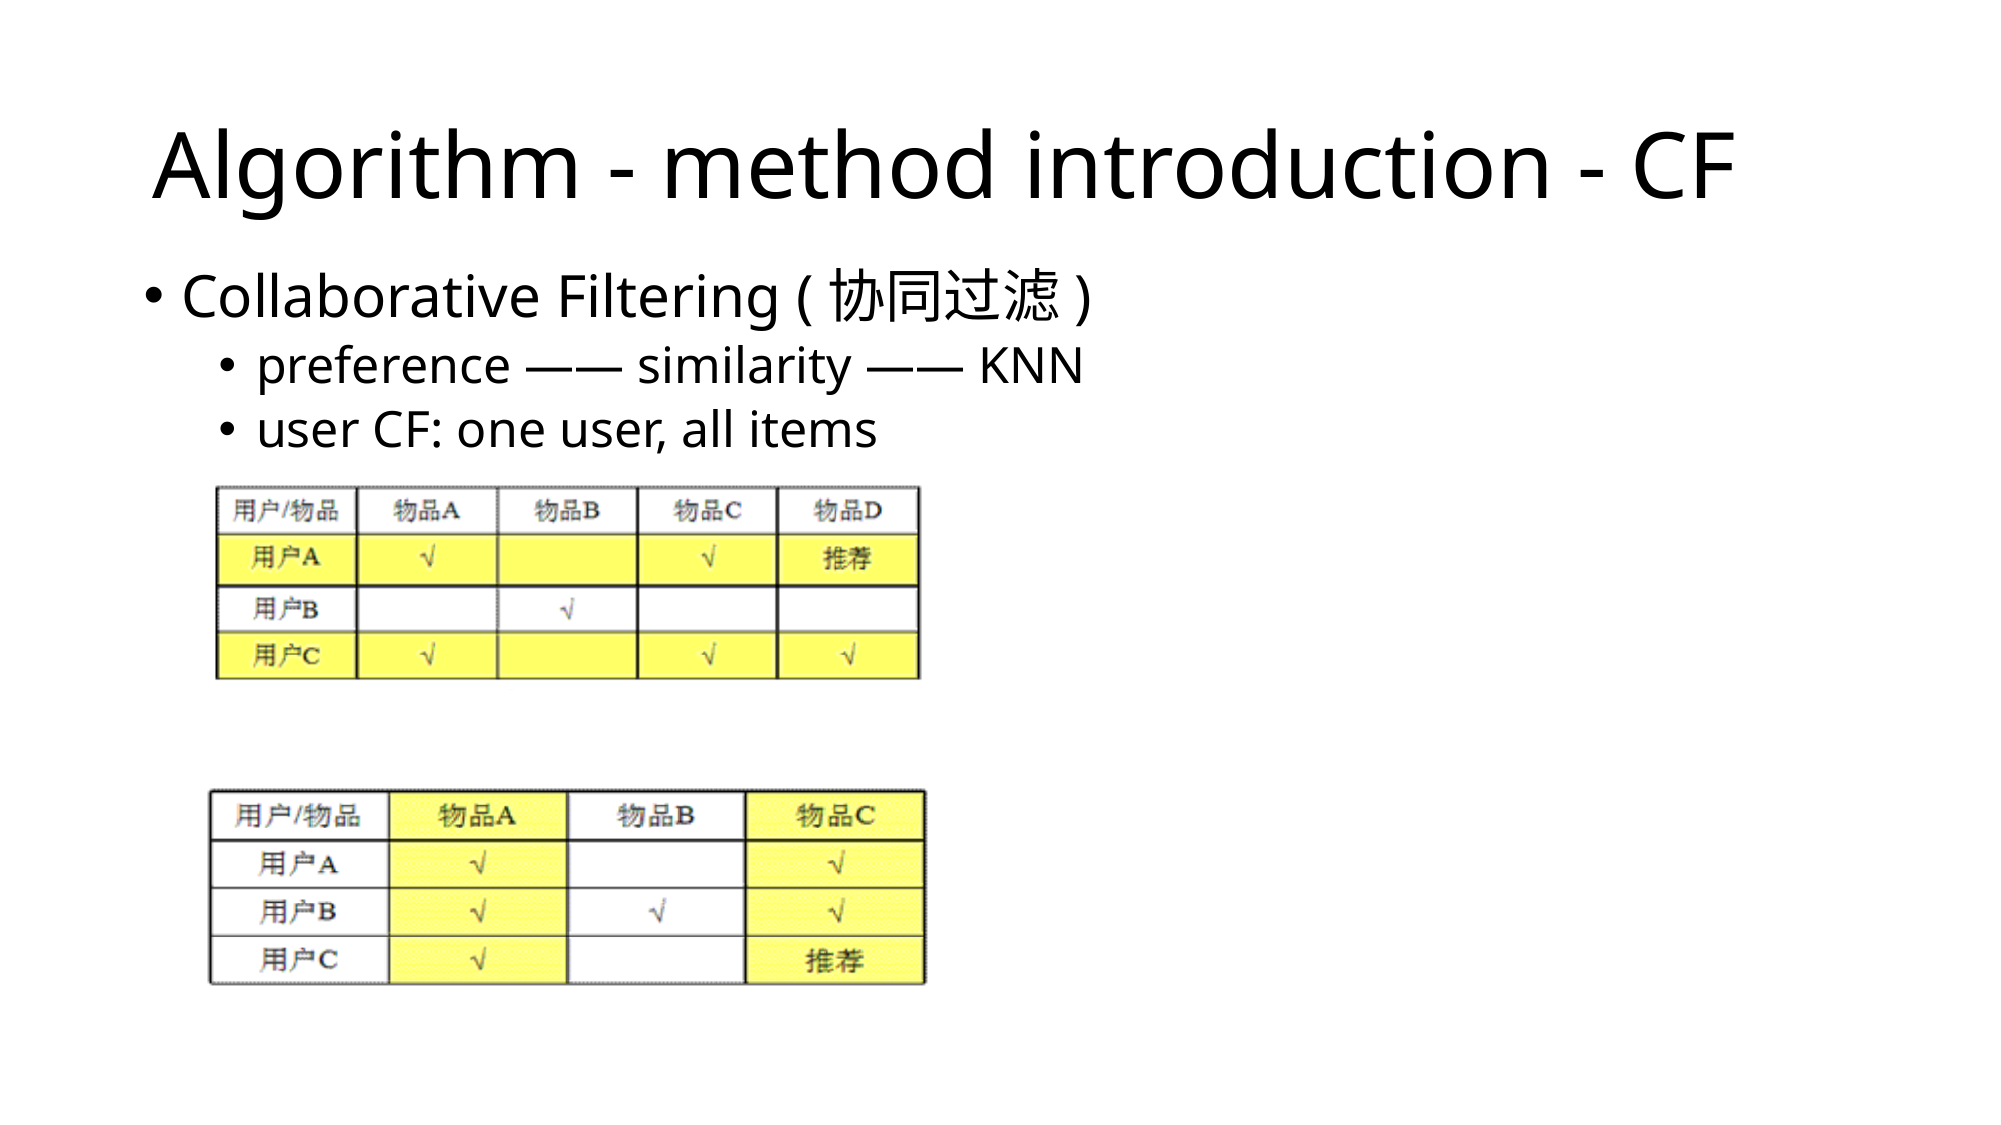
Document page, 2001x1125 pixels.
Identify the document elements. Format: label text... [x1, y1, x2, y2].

title Algorithm - method introduction - CF [137, 59, 1863, 168]
list Collaborative Filtering (协同过滤) preference —— similarity —— KNN user CF: one user, all items Item CF: all users, one item [128, 168, 1924, 1066]
picture [202, 475, 936, 690]
picture [202, 784, 936, 991]
